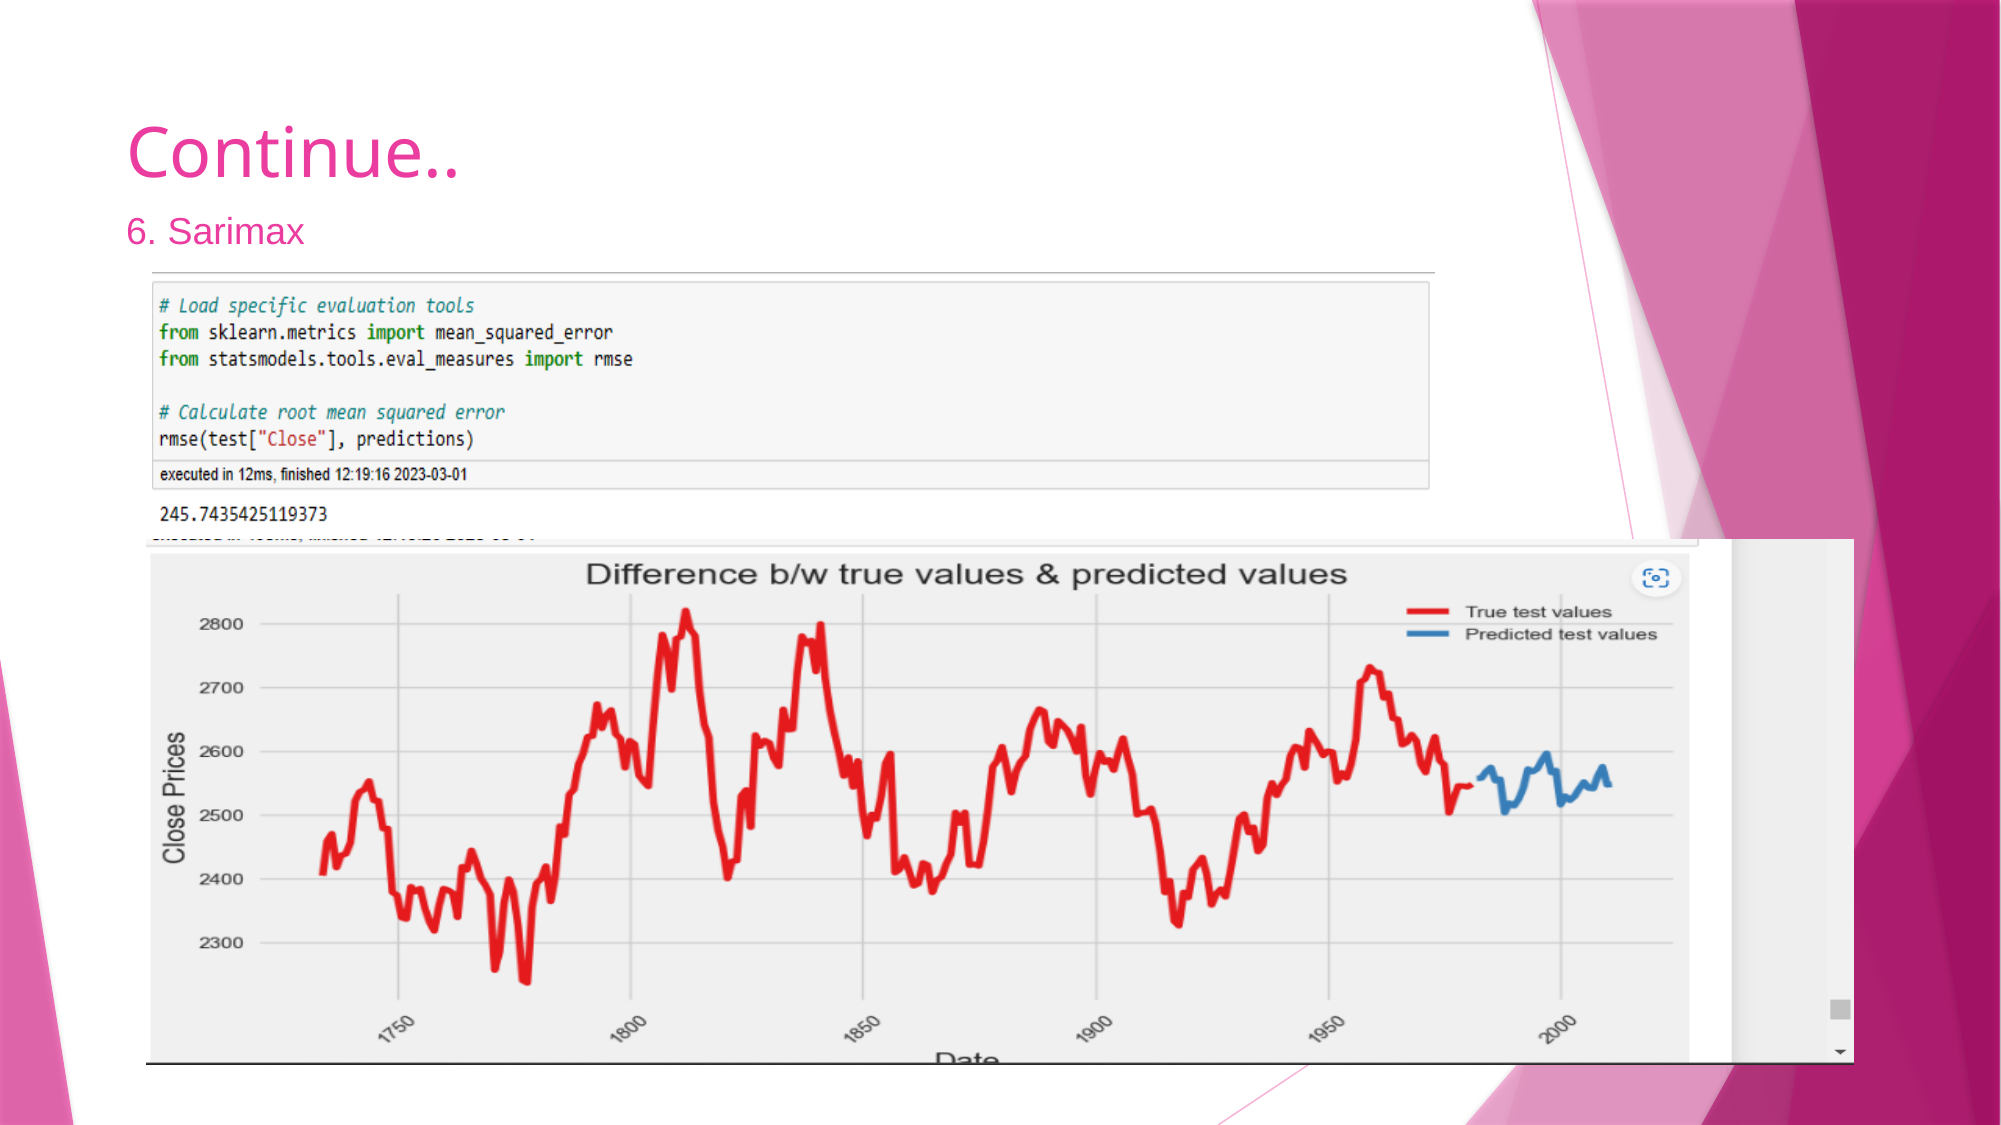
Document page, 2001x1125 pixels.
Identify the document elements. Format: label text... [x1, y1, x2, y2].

title Continue.. [111, 99, 1522, 199]
list 6. Sarimax [111, 199, 1522, 991]
picture [146, 272, 1854, 1066]
